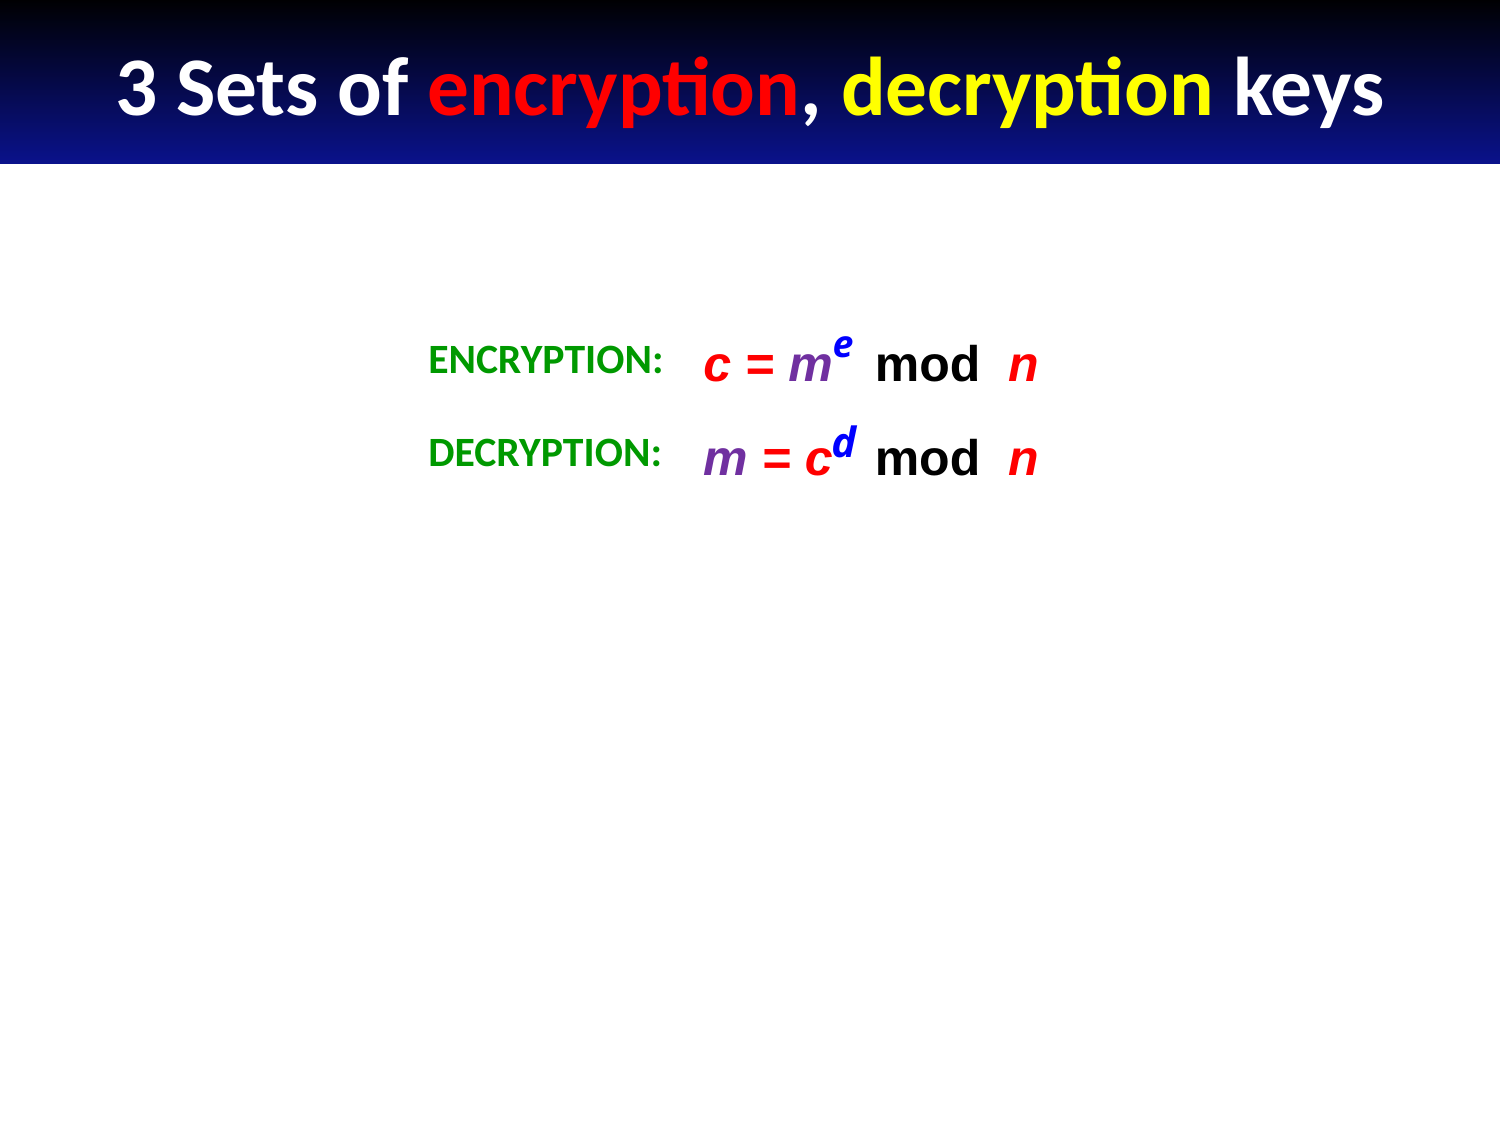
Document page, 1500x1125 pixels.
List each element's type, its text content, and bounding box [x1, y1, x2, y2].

text_box d [816, 407, 872, 474]
text_box c = m mod n [682, 324, 1060, 400]
text_box e [817, 312, 869, 374]
text_box DECRYPTION: [413, 417, 677, 483]
text_box m = c mod n [682, 417, 1060, 494]
text_box ENCRYPTION: [413, 324, 679, 389]
title 3 Sets of encryption, decryption keys [0, 0, 1500, 164]
